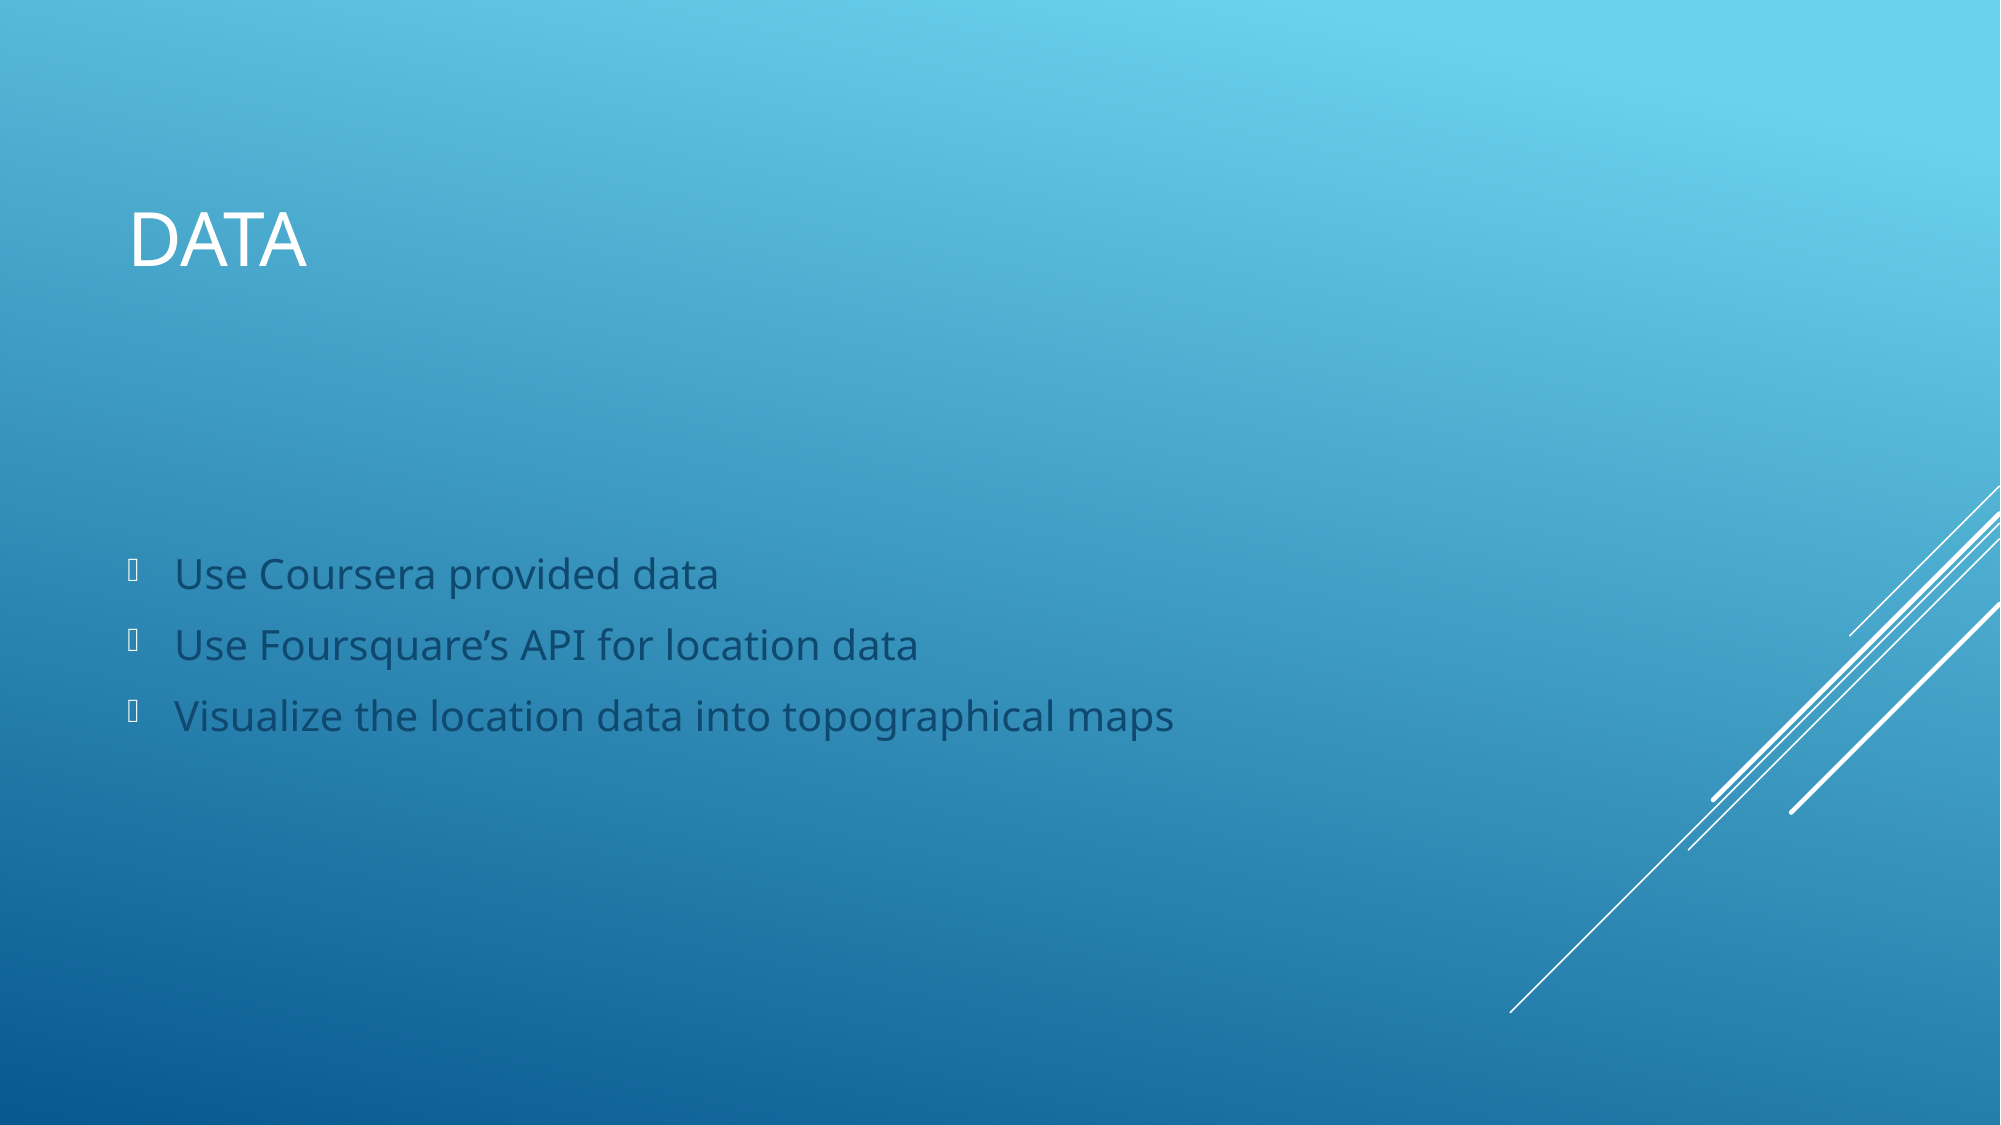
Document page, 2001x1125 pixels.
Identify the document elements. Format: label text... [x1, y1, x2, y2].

title Data [112, 112, 1513, 347]
list Use Coursera provided data Use Foursquare’s API for location data Visualize the location data into topographical maps [112, 347, 1513, 941]
